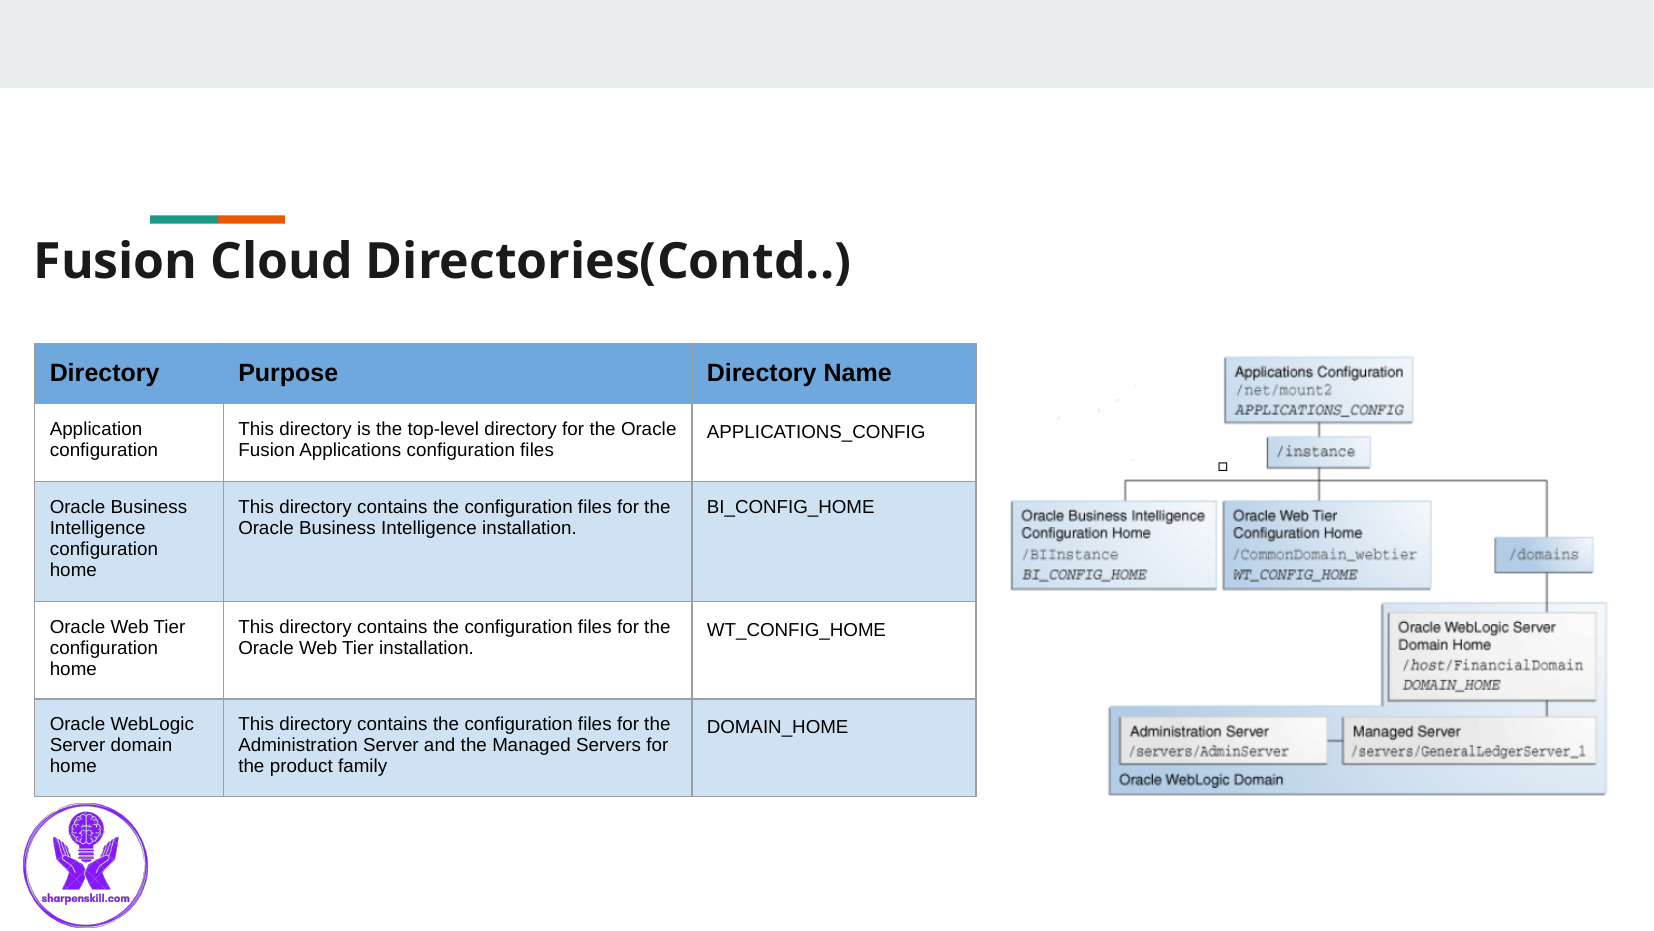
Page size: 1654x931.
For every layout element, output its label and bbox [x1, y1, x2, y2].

picture [20, 800, 150, 930]
title [18, 214, 1059, 304]
picture [1002, 347, 1616, 803]
